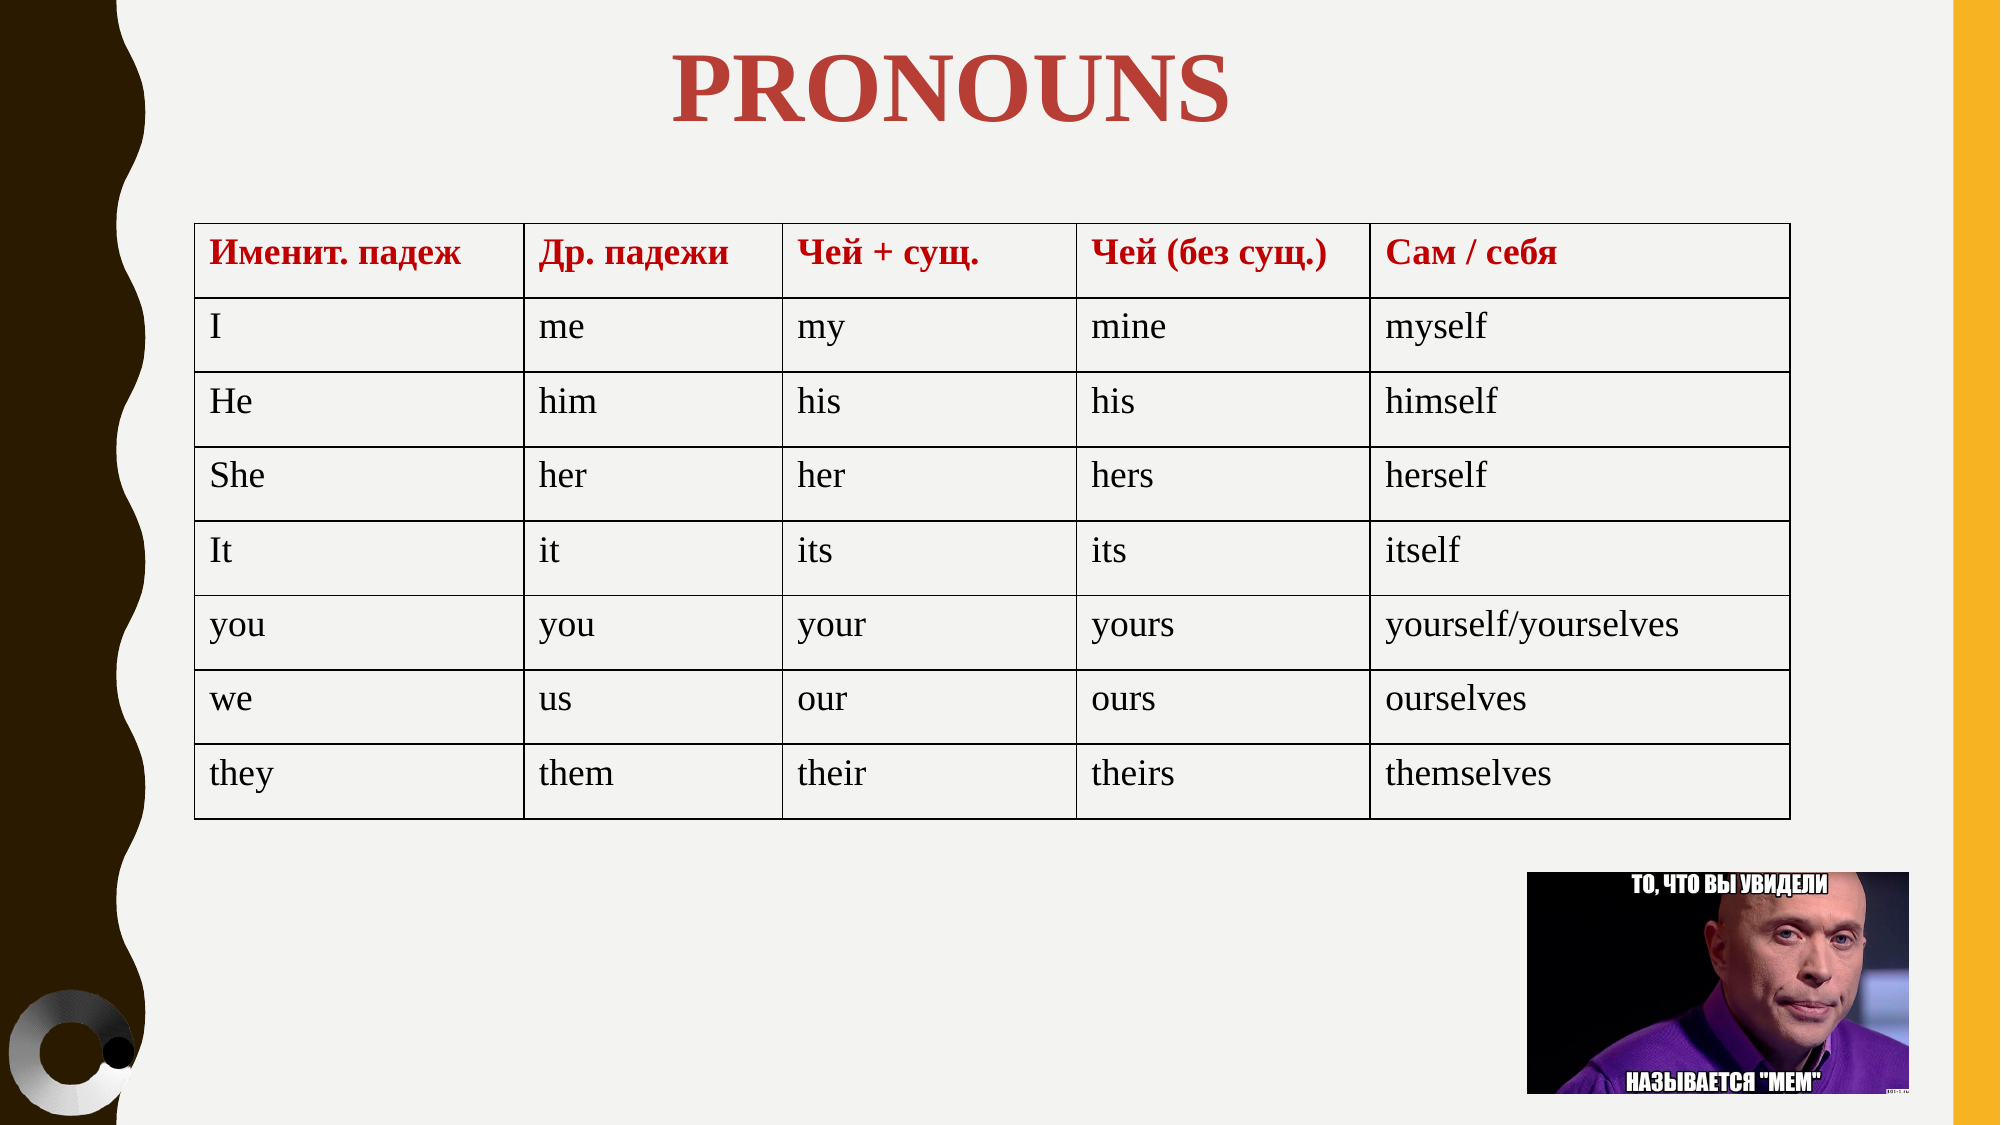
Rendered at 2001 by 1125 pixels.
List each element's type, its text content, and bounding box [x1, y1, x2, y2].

table_cell you [525, 596, 782, 669]
table_cell himself [1371, 373, 1789, 446]
table_cell yours [1077, 596, 1369, 669]
table_header Сам / себя [1371, 224, 1789, 297]
table_cell our [783, 671, 1076, 743]
table_header Чей + сущ. [783, 224, 1076, 297]
table_cell me [525, 299, 782, 371]
table_cell its [1077, 522, 1369, 595]
table_cell She [195, 448, 523, 520]
table_header Чей (без сущ.) [1077, 224, 1369, 297]
table_cell themselves [1371, 745, 1789, 818]
table_cell they [195, 745, 523, 818]
table_cell her [783, 448, 1076, 520]
table_cell herself [1371, 448, 1789, 520]
table_cell it [525, 522, 782, 595]
table_cell It [195, 522, 523, 595]
table_header Др. падежи [525, 224, 782, 297]
table_cell his [783, 373, 1076, 446]
table_cell ours [1077, 671, 1369, 743]
table_cell theirs [1077, 745, 1369, 818]
table_cell us [525, 671, 782, 743]
table_cell mine [1077, 299, 1369, 371]
table_cell my [783, 299, 1076, 371]
table_cell him [525, 373, 782, 446]
table_cell its [783, 522, 1076, 595]
table_cell his [1077, 373, 1369, 446]
text_box PRONOUNS [553, 14, 1350, 150]
table_cell ourselves [1371, 671, 1789, 743]
table_cell their [783, 745, 1076, 818]
table_cell her [525, 448, 782, 520]
table_cell I [195, 299, 523, 371]
table_cell we [195, 671, 523, 743]
table_cell your [783, 596, 1076, 669]
table_header Именит. падеж [195, 224, 523, 297]
table_cell you [195, 596, 523, 669]
table_cell He [195, 373, 523, 446]
table_cell itself [1371, 522, 1789, 595]
picture [1527, 872, 1909, 1094]
table_cell myself [1371, 299, 1789, 371]
table_cell them [525, 745, 782, 818]
table_cell hers [1077, 448, 1369, 520]
table_cell yourself/yourselves [1371, 596, 1789, 669]
picture [0, 983, 140, 1125]
